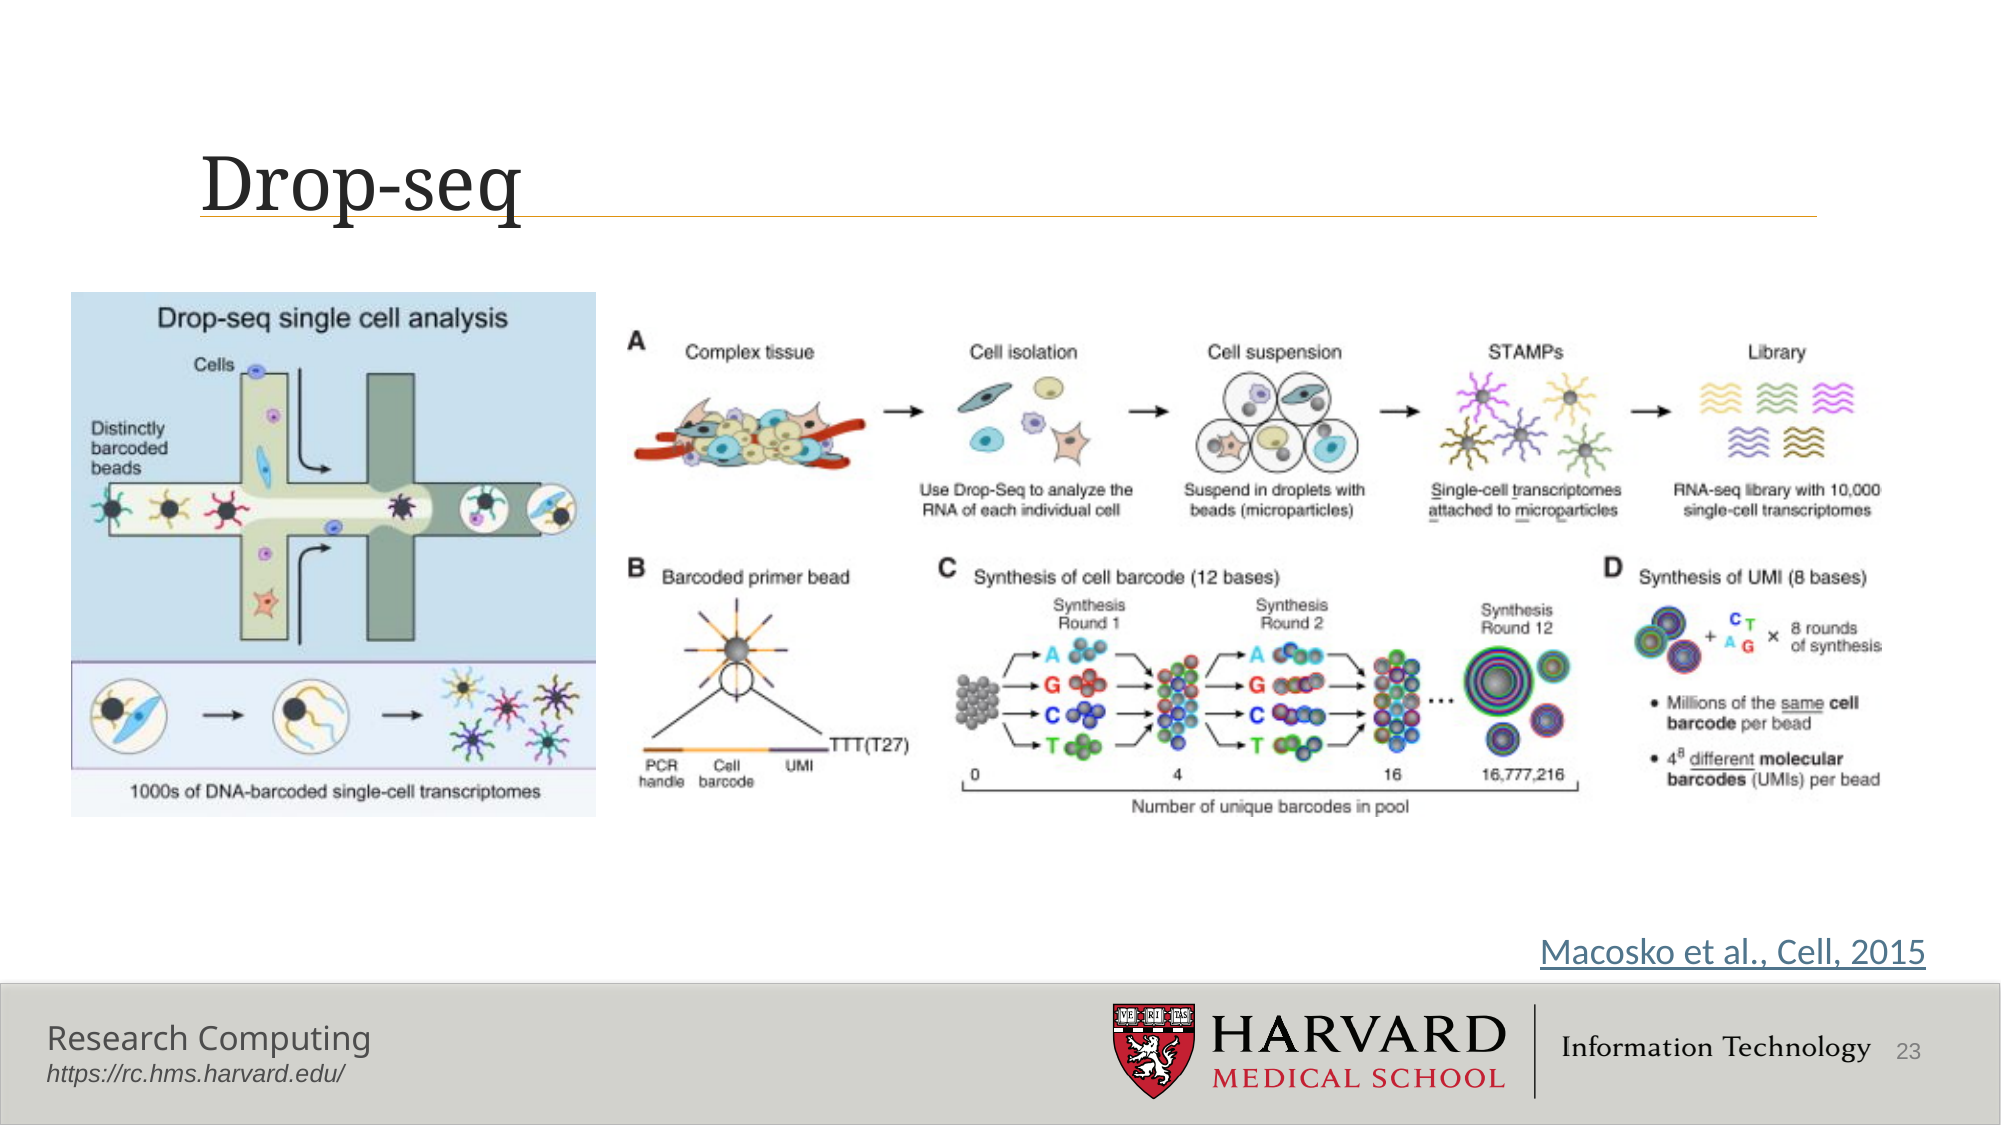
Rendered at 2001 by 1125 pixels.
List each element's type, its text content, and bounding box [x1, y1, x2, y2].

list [71, 292, 596, 817]
title Drop-seq [200, 45, 1817, 233]
picture [626, 327, 1883, 817]
text_box Macosko et al., Cell, 2015 [1525, 919, 1942, 980]
